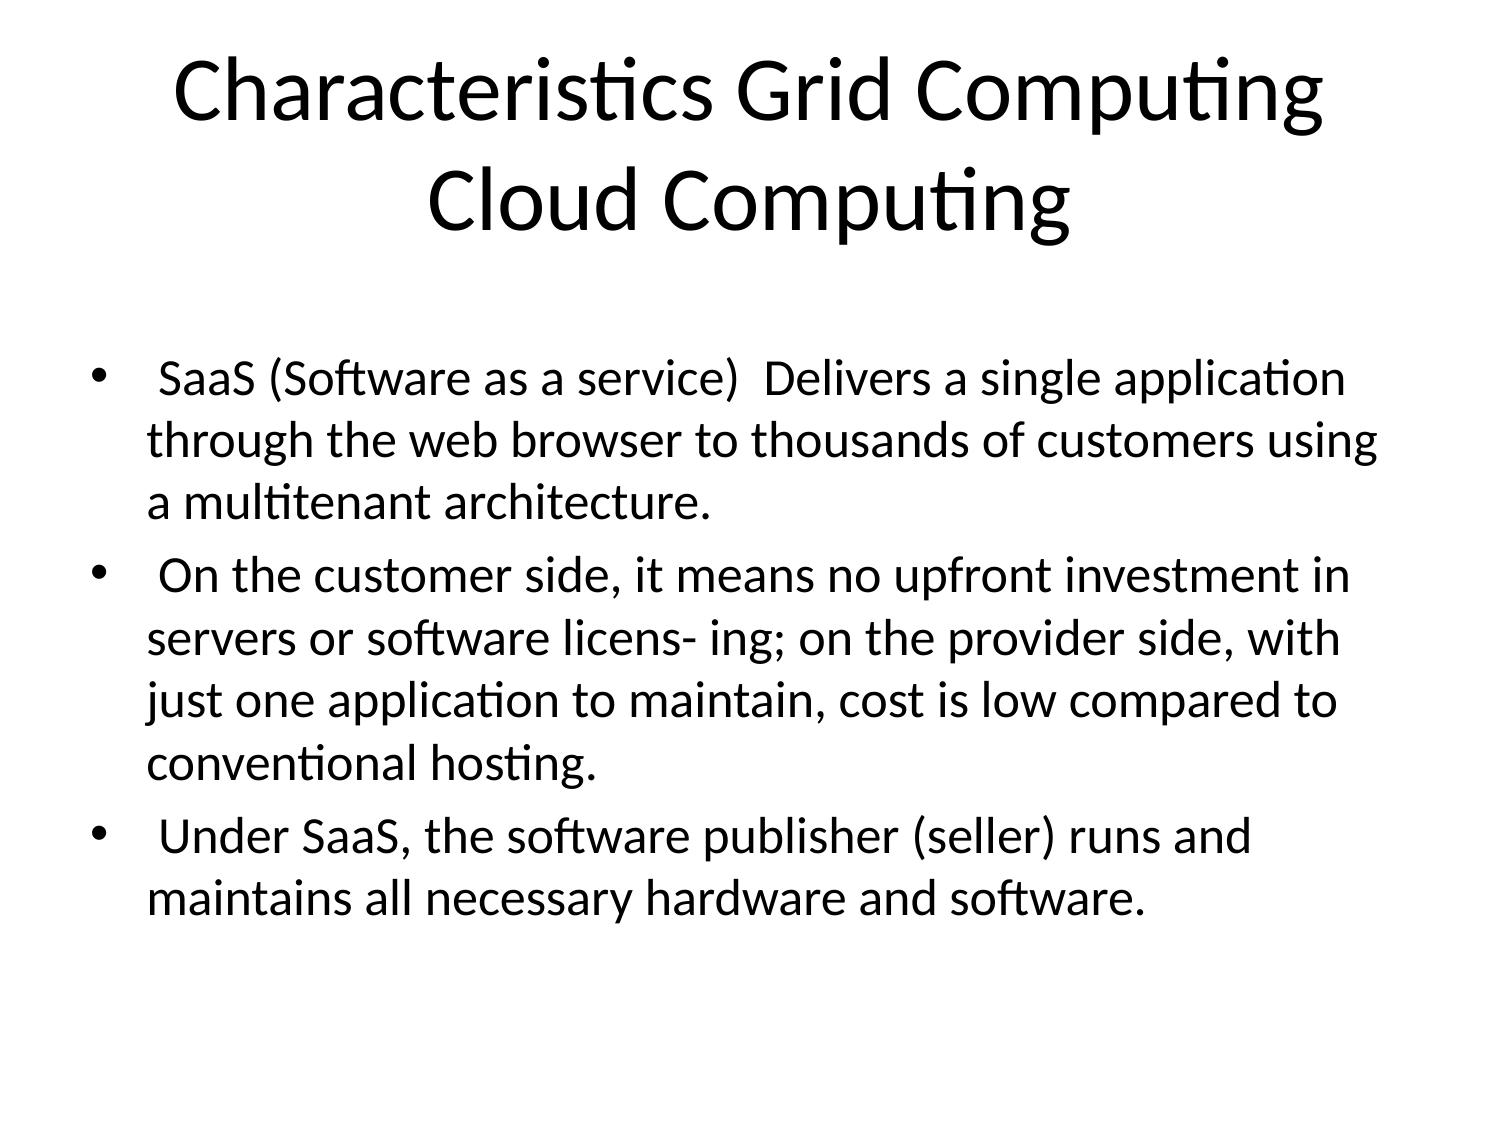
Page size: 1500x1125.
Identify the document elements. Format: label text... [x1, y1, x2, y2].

list SaaS (Software as a service) Delivers a single application through the web browser to thousands of customers using a multitenant architecture. On the customer side, it means no upfront investment in servers or software licens- ing; on the provider side, with just one application to maintain, cost is low compared to conventional hosting. Under SaaS, the software publisher (seller) runs and maintains all necessary hardware and software. [75, 262, 1425, 1005]
title Characteristics Grid Computing Cloud Computing [75, 45, 1425, 233]
